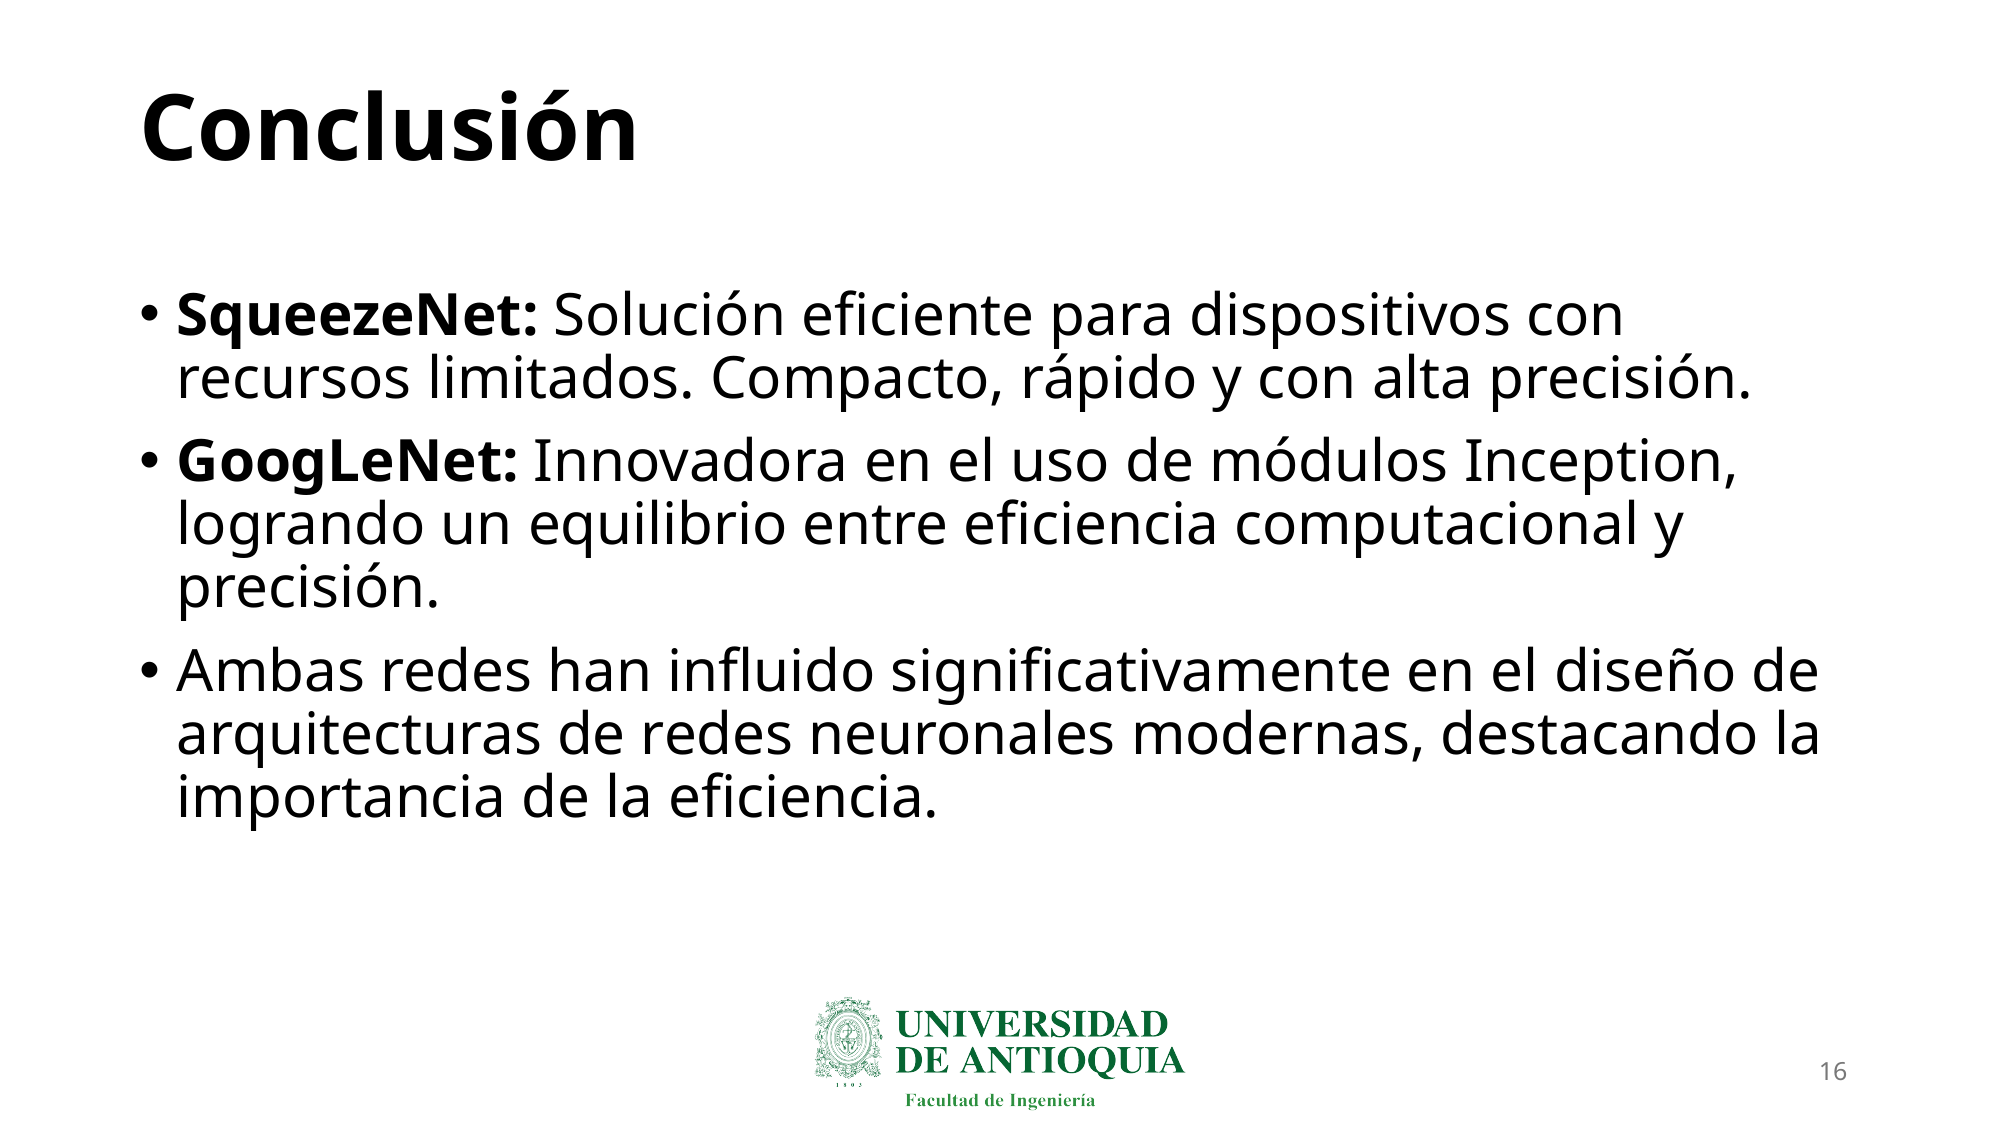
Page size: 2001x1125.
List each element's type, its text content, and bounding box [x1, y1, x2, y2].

picture [811, 994, 1189, 1112]
title Conclusión [124, 22, 1850, 240]
list SqueezeNet: Solución eficiente para dispositivos con recursos limitados. Compacto, rápido y con alta precisión. GoogLeNet: Innovadora en el uso de módulos Inception, logrando un equilibrio entre eficiencia computacional y precisión. Ambas redes han influido significativamente en el diseño de arquitecturas de redes neuronales modernas, destacando la importancia de la eficiencia. [124, 277, 1850, 1042]
slide_number 16 [1412, 1042, 1863, 1103]
